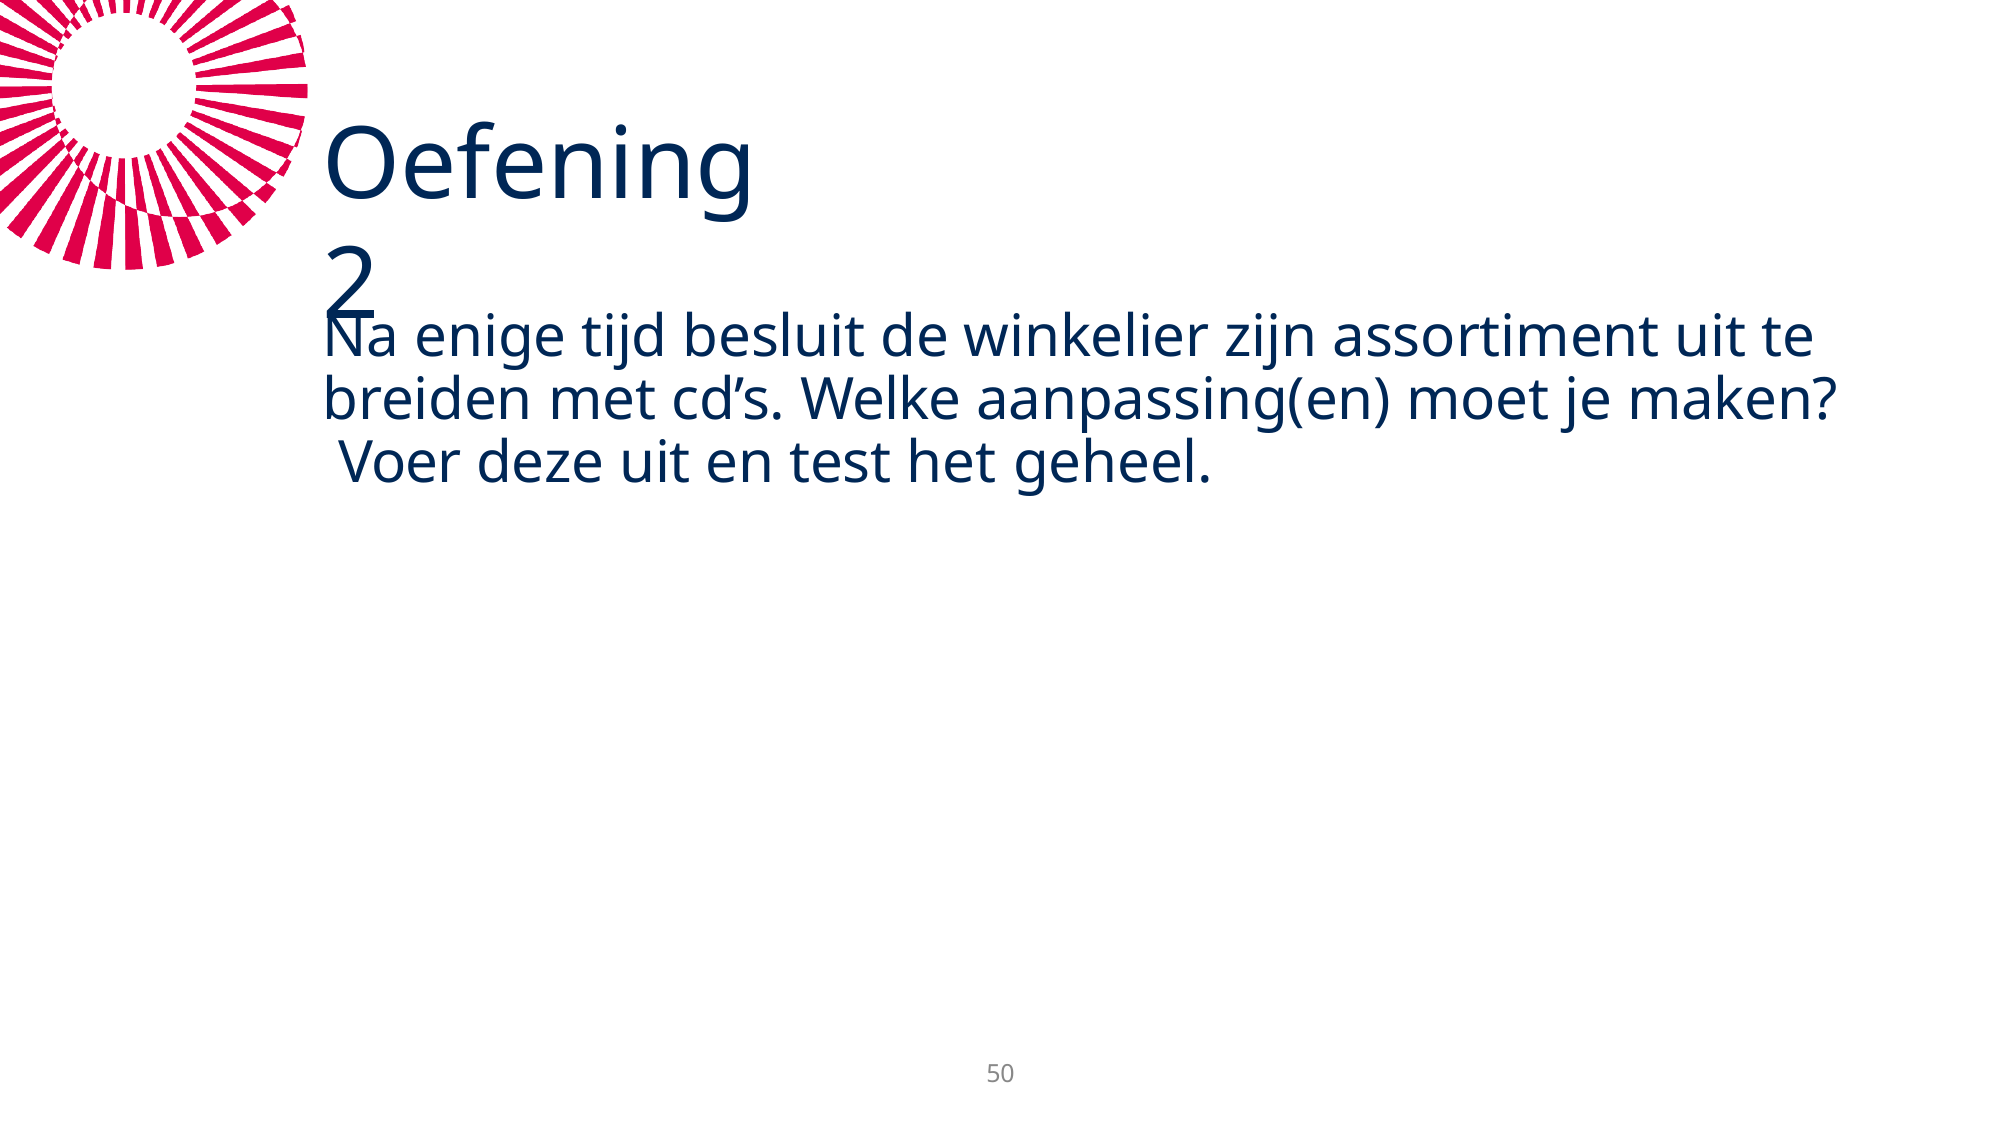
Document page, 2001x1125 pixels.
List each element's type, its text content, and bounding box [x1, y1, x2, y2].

picture [0, 0, 308, 270]
text_box 50 [984, 1055, 1016, 1088]
text_box Na enige tijd besluit de winkelier zijn assortiment uit te breiden met cd’s. Welke aanpassing(en) moet je maken? Voer deze uit en test het geheel. [320, 297, 1843, 496]
title Oefening 2 [320, 96, 808, 297]
